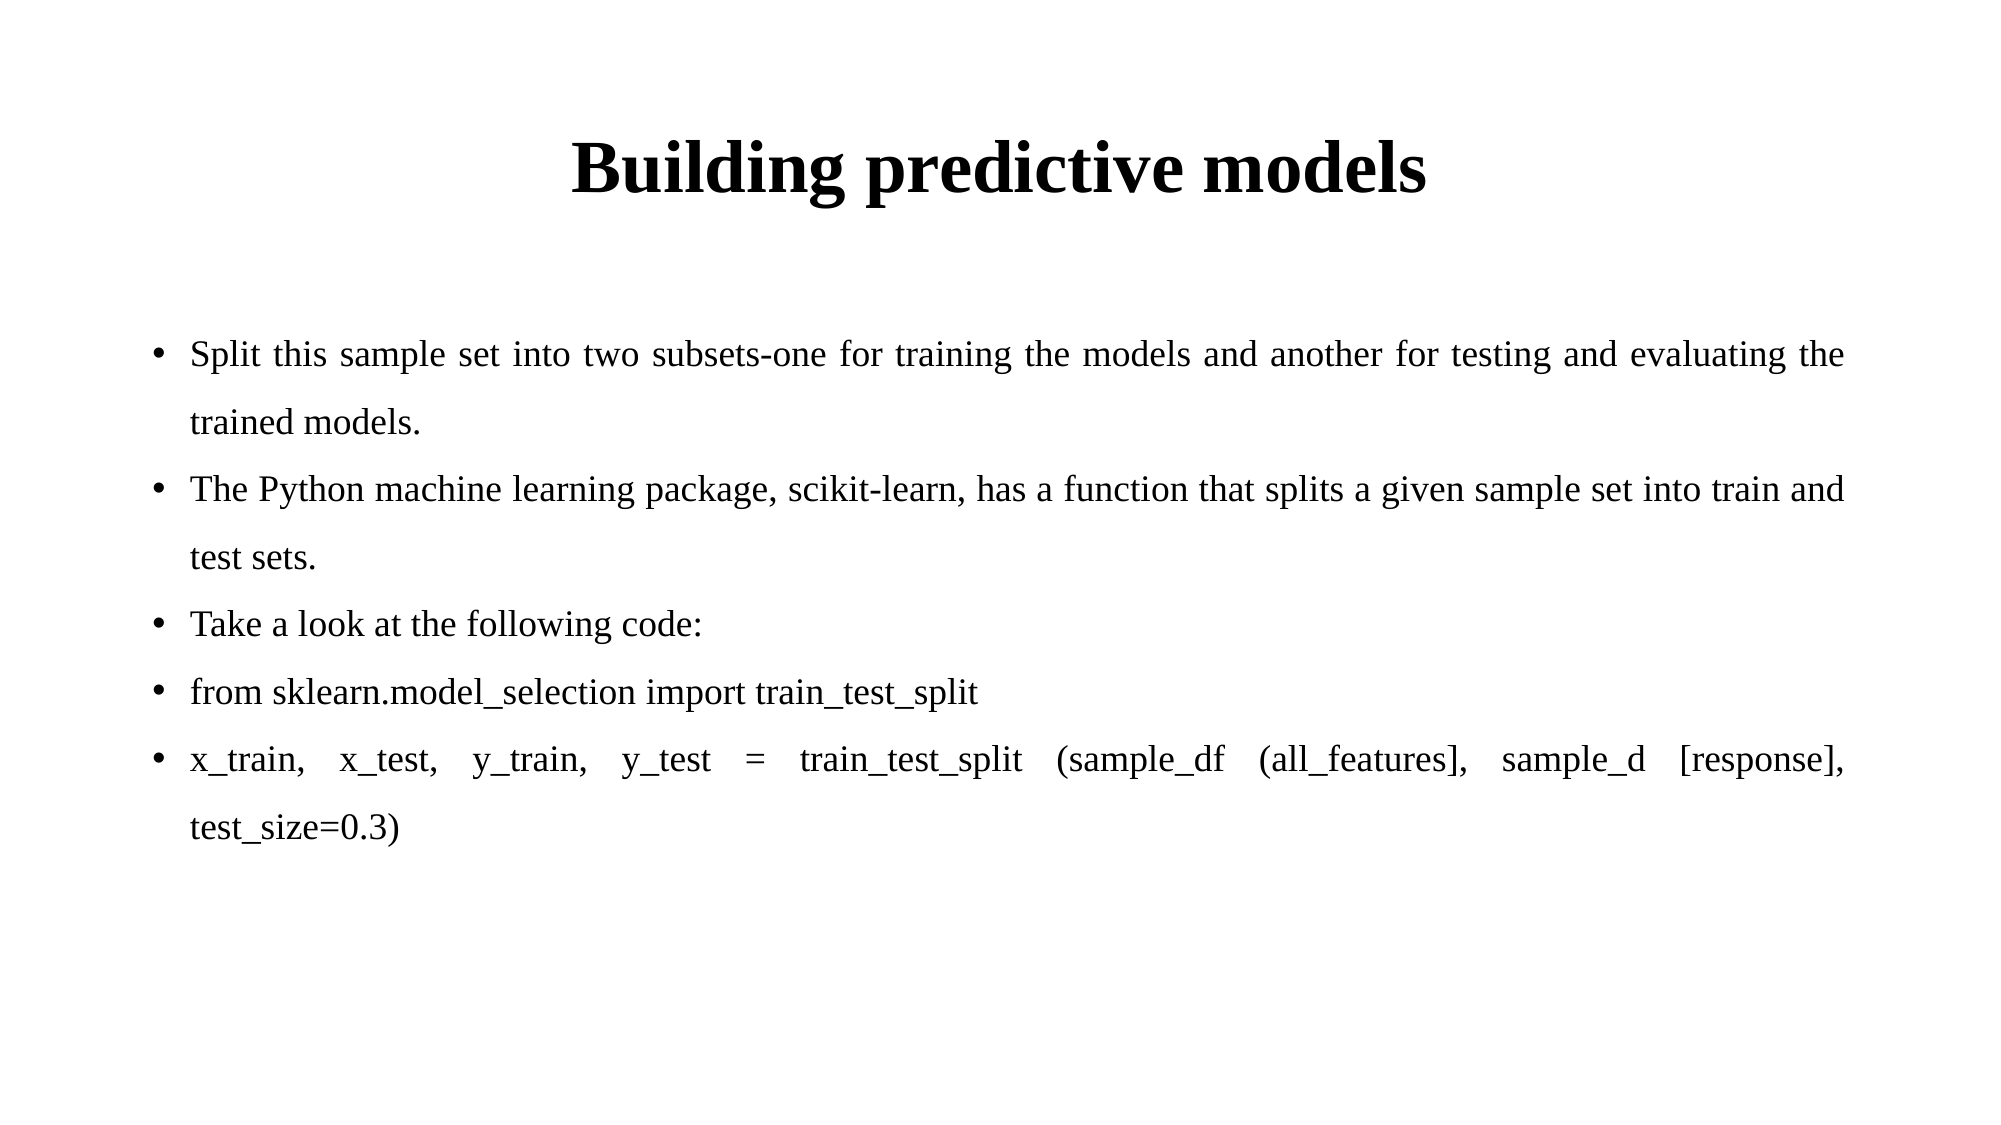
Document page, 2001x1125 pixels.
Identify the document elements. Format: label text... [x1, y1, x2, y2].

title Building predictive models [137, 59, 1863, 278]
list Split this sample set into two subsets-one for training the models and another for testing and evaluating the trained models. The Python machine learning package, scikit-learn, has a function that splits a given sample set into train and test sets. Take a look at the following code: from sklearn.model_selection import train_test_split x_train, x_test, y_train, y_test = train_test_split (sample_df (all_features], sample_d [response], test_size=0.3) [137, 299, 1863, 1014]
